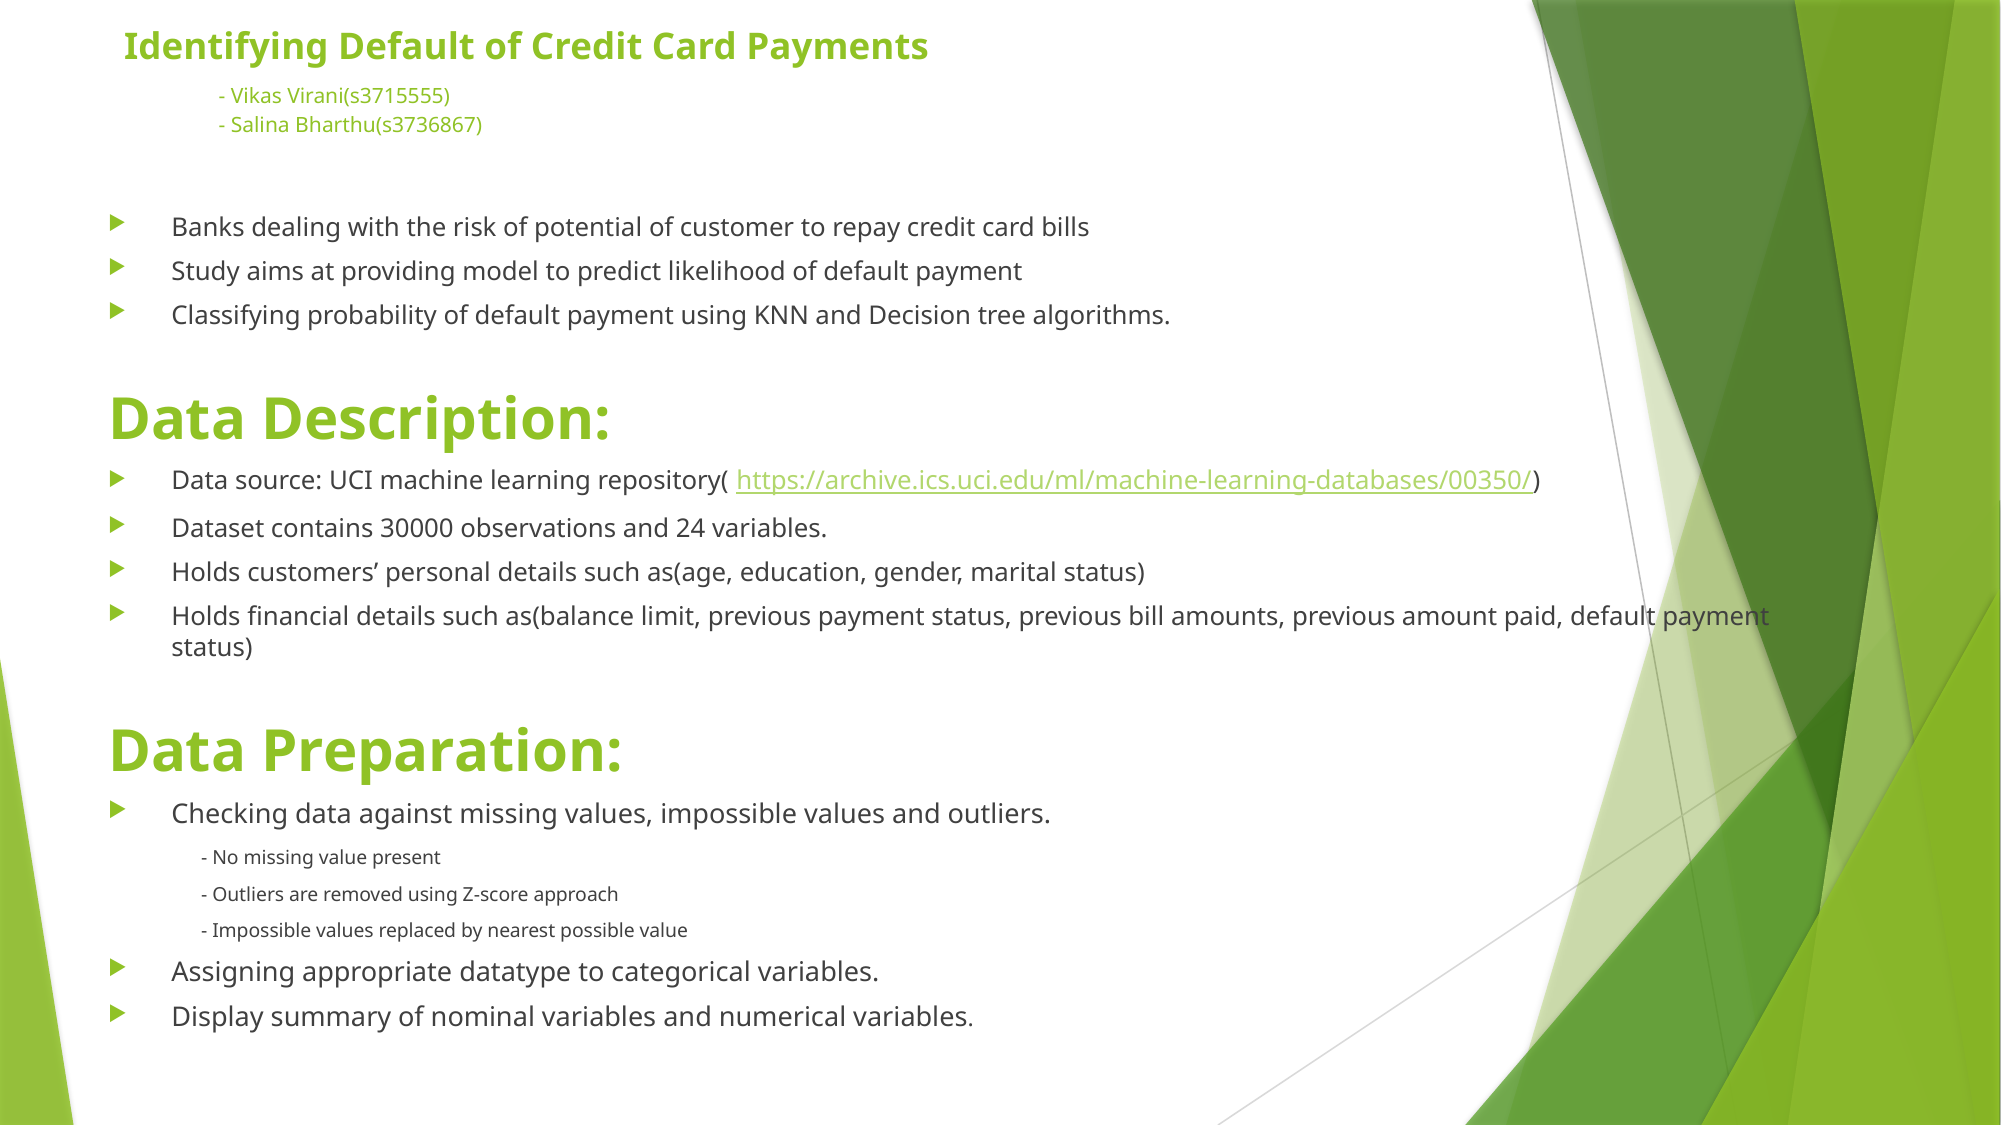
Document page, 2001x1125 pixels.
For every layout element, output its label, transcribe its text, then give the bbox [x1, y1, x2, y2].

list Banks dealing with the risk of potential of customer to repay credit card bills Study aims at providing model to predict likelihood of default payment Classifying probability of default payment using KNN and Decision tree algorithms. Data Description: Data source: UCI machine learning repository( https://archive.ics.uci.edu/ml/machine-learning-databases/00350/) Dataset contains 30000 observations and 24 variables. Holds customers’ personal details such as(age, education, gender, marital status) Holds financial details such as(balance limit, previous payment status, previous bill amounts, previous amount paid, default payment status) Data Preparation: Checking data against missing values, impossible values and outliers. - No missing value present - Outliers are removed using Z-score approach - Impossible values replaced by nearest possible value Assigning appropriate datatype to categorical variables. Display summary of nominal variables and numerical variables. [93, 203, 1863, 1046]
title Identifying Default of Credit Card Payments - Vikas Virani(s3715555) - Salina Bharthu(s3736867) [109, 15, 1863, 189]
